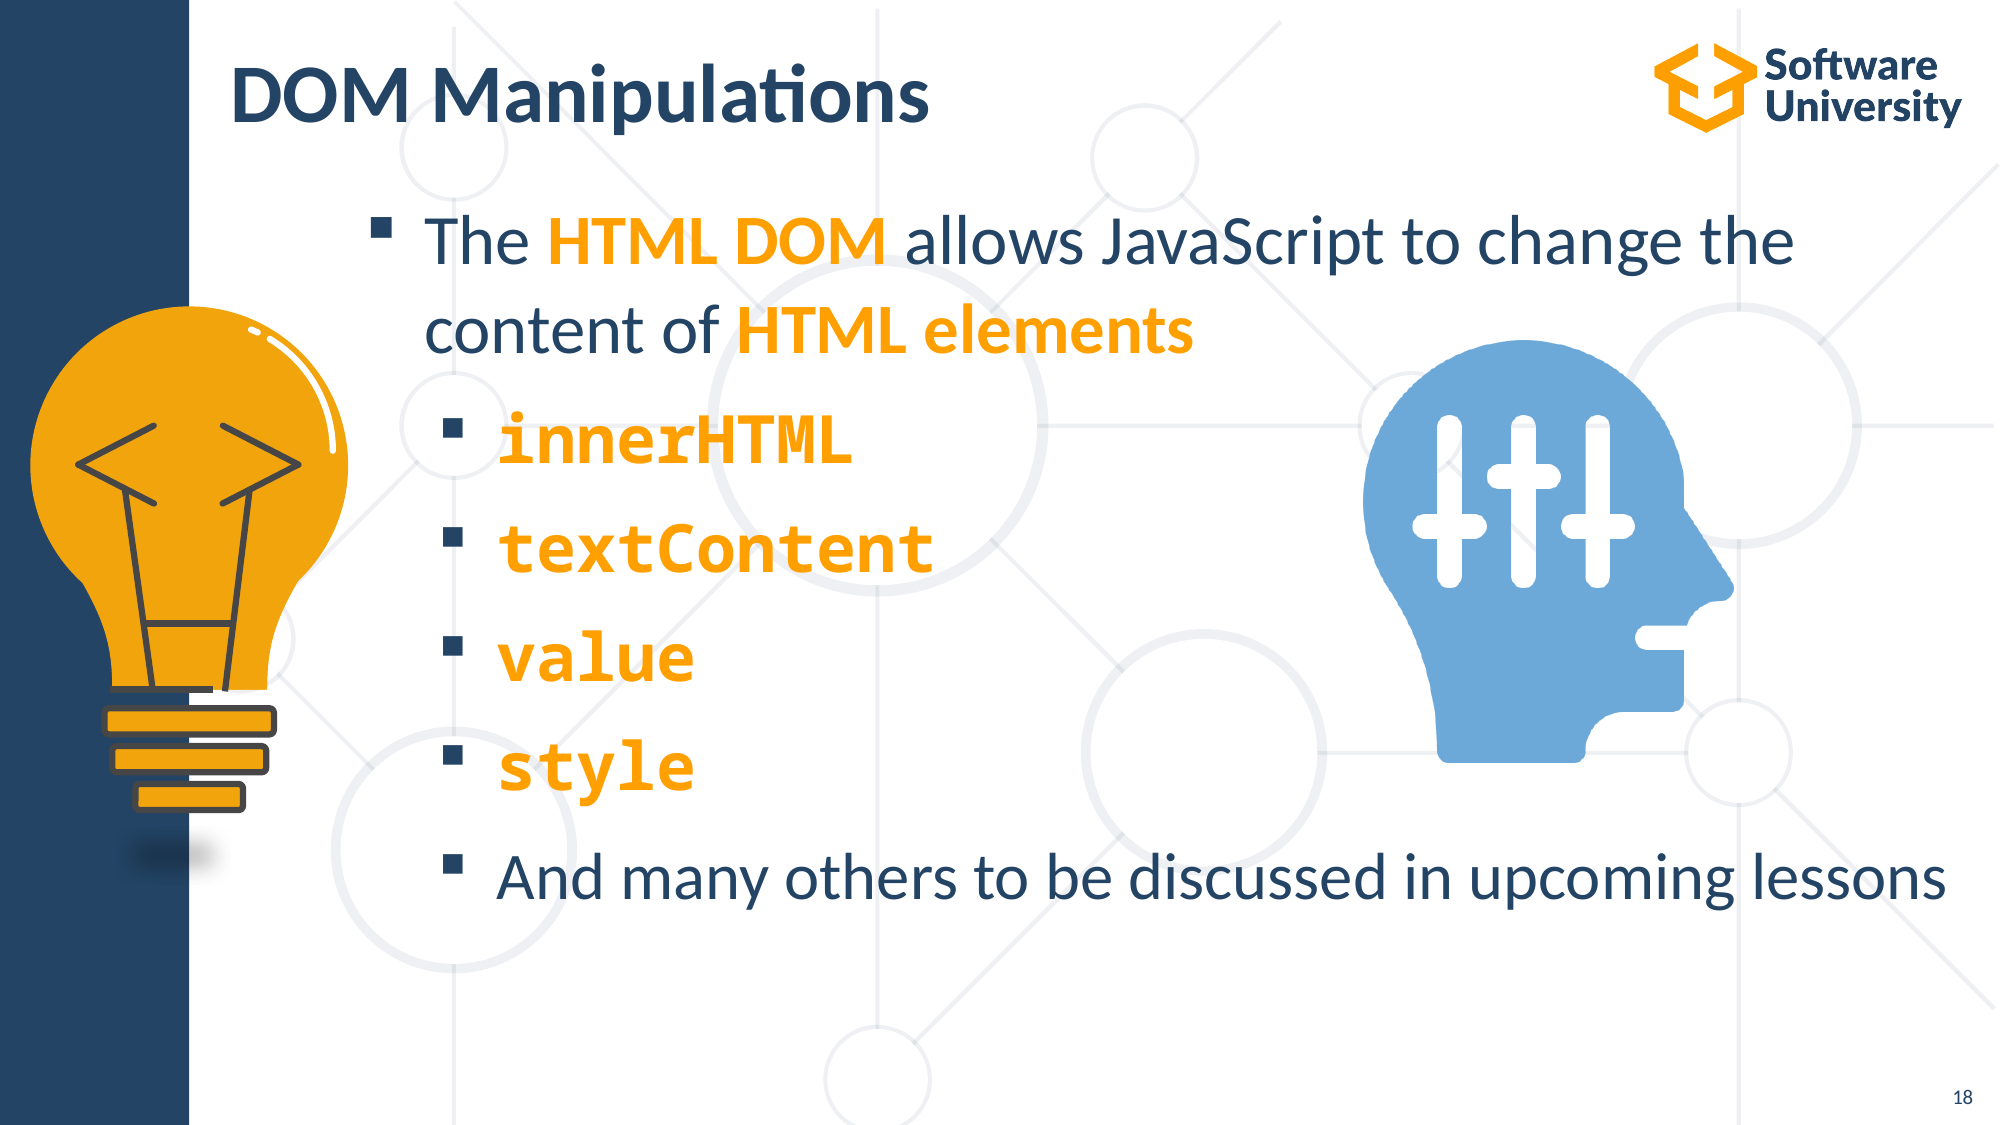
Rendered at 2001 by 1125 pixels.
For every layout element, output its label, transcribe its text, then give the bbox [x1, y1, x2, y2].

list The HTML DOM allows JavaScript to change the content of HTML elements innerHTML textContent value style And many others to be discussed in upcoming lessons [347, 183, 1968, 1094]
slide_number 18 [1927, 1067, 1989, 1117]
picture [1641, 31, 1973, 145]
title DOM Manipulations [212, 16, 1628, 162]
picture [1337, 340, 1759, 763]
